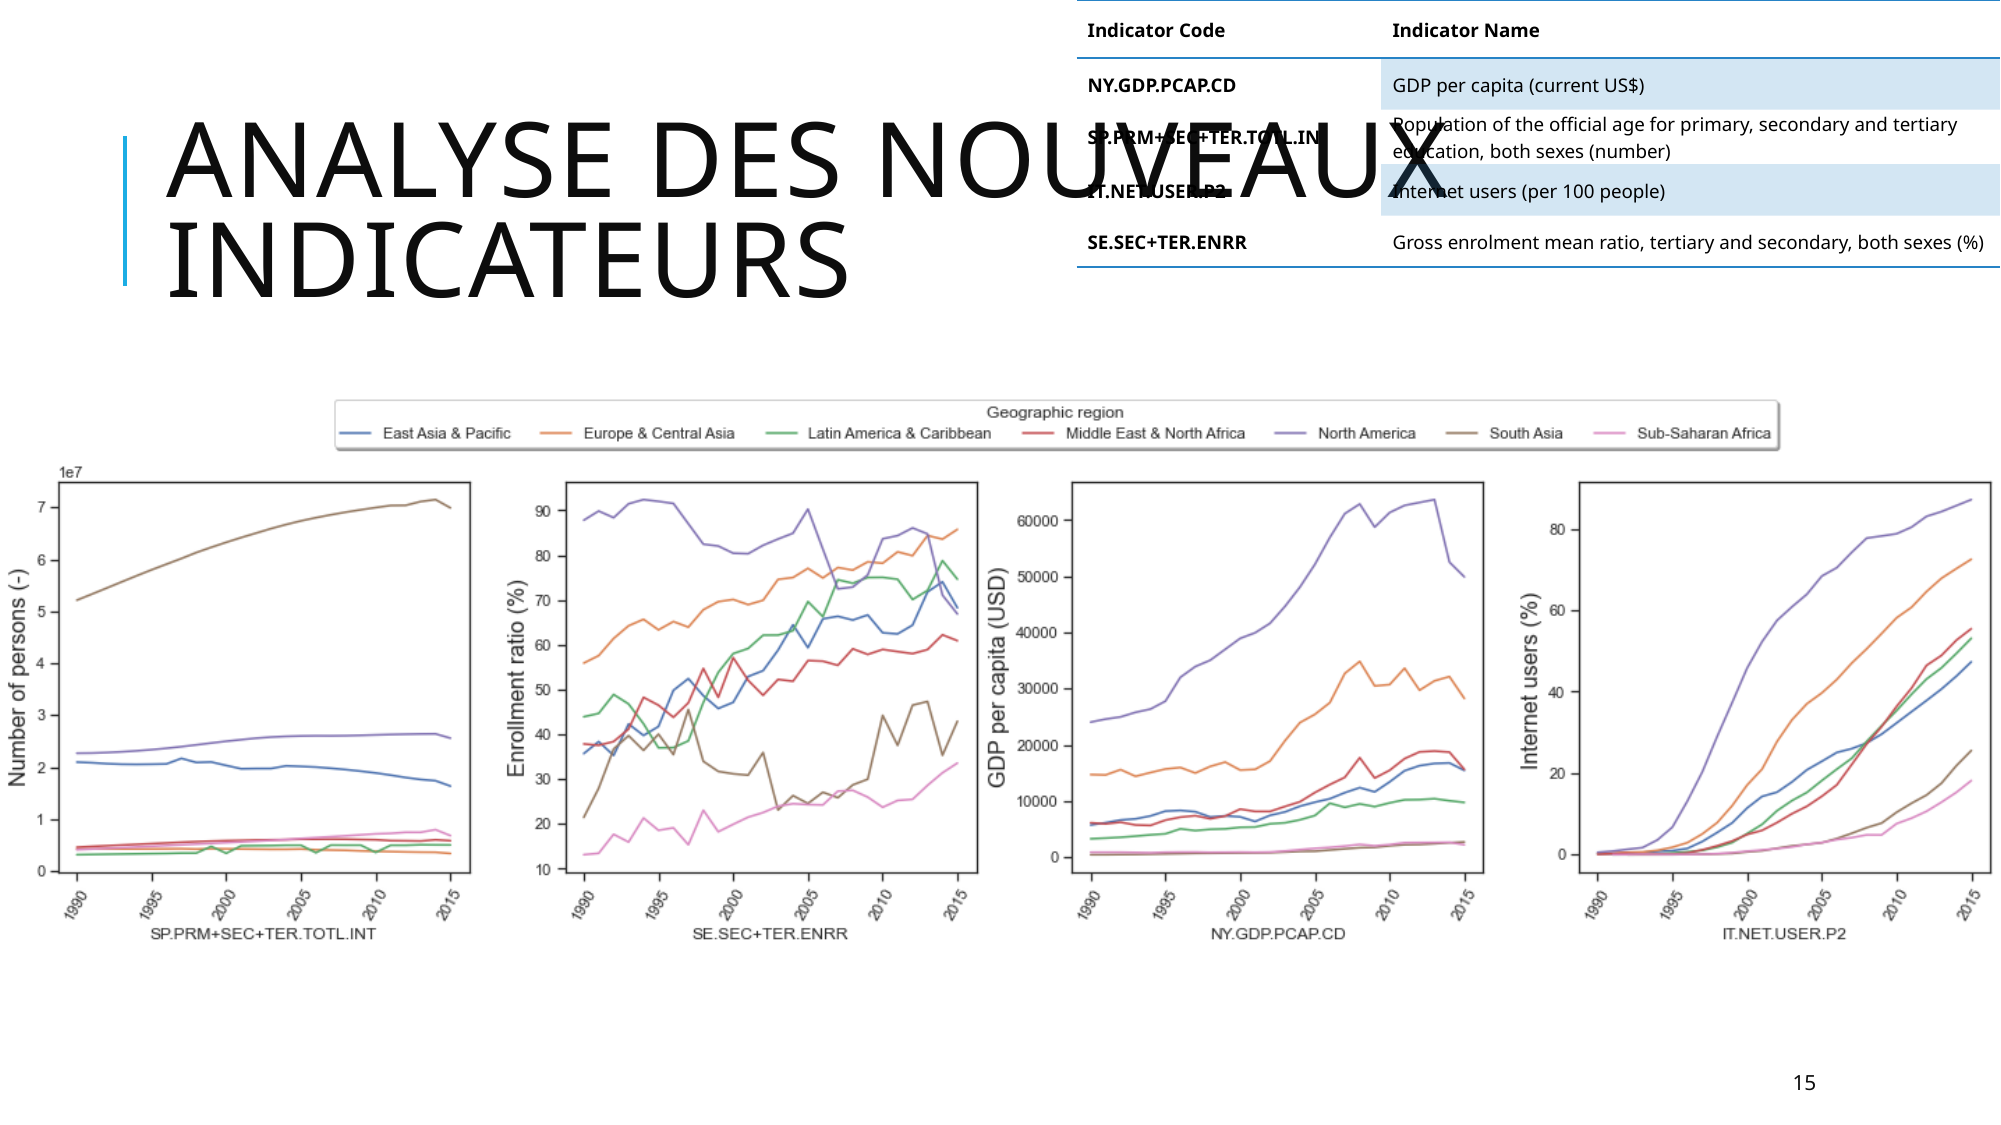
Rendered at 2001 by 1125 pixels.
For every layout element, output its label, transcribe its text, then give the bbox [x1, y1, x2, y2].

table_cell Gross enrolment mean ratio, tertiary and secondary, both sexes (%) [1381, 216, 2000, 266]
table_cell IT.NET.USER.P2 [1077, 164, 1381, 216]
table_cell NY.GDP.PCAP.CD [1077, 59, 1381, 110]
table_cell Internet users (per 100 people) [1381, 164, 2000, 216]
table_cell Population of the official age for primary, secondary and tertiary education, both sexes (number) [1381, 110, 2000, 164]
picture [0, 390, 2000, 953]
table_cell SE.SEC+TER.ENRR [1077, 216, 1381, 266]
table_header Indicator Code [1077, 1, 1381, 57]
slide_number 15 [1777, 1061, 1938, 1107]
table_cell GDP per capita (current US$) [1381, 59, 2000, 110]
table_header Indicator Name [1381, 1, 2000, 57]
title Analyse des nouveaux indicateurs [151, 94, 1747, 341]
table_cell SP.PRM+SEC+TER.TOTL.IN [1077, 110, 1381, 164]
